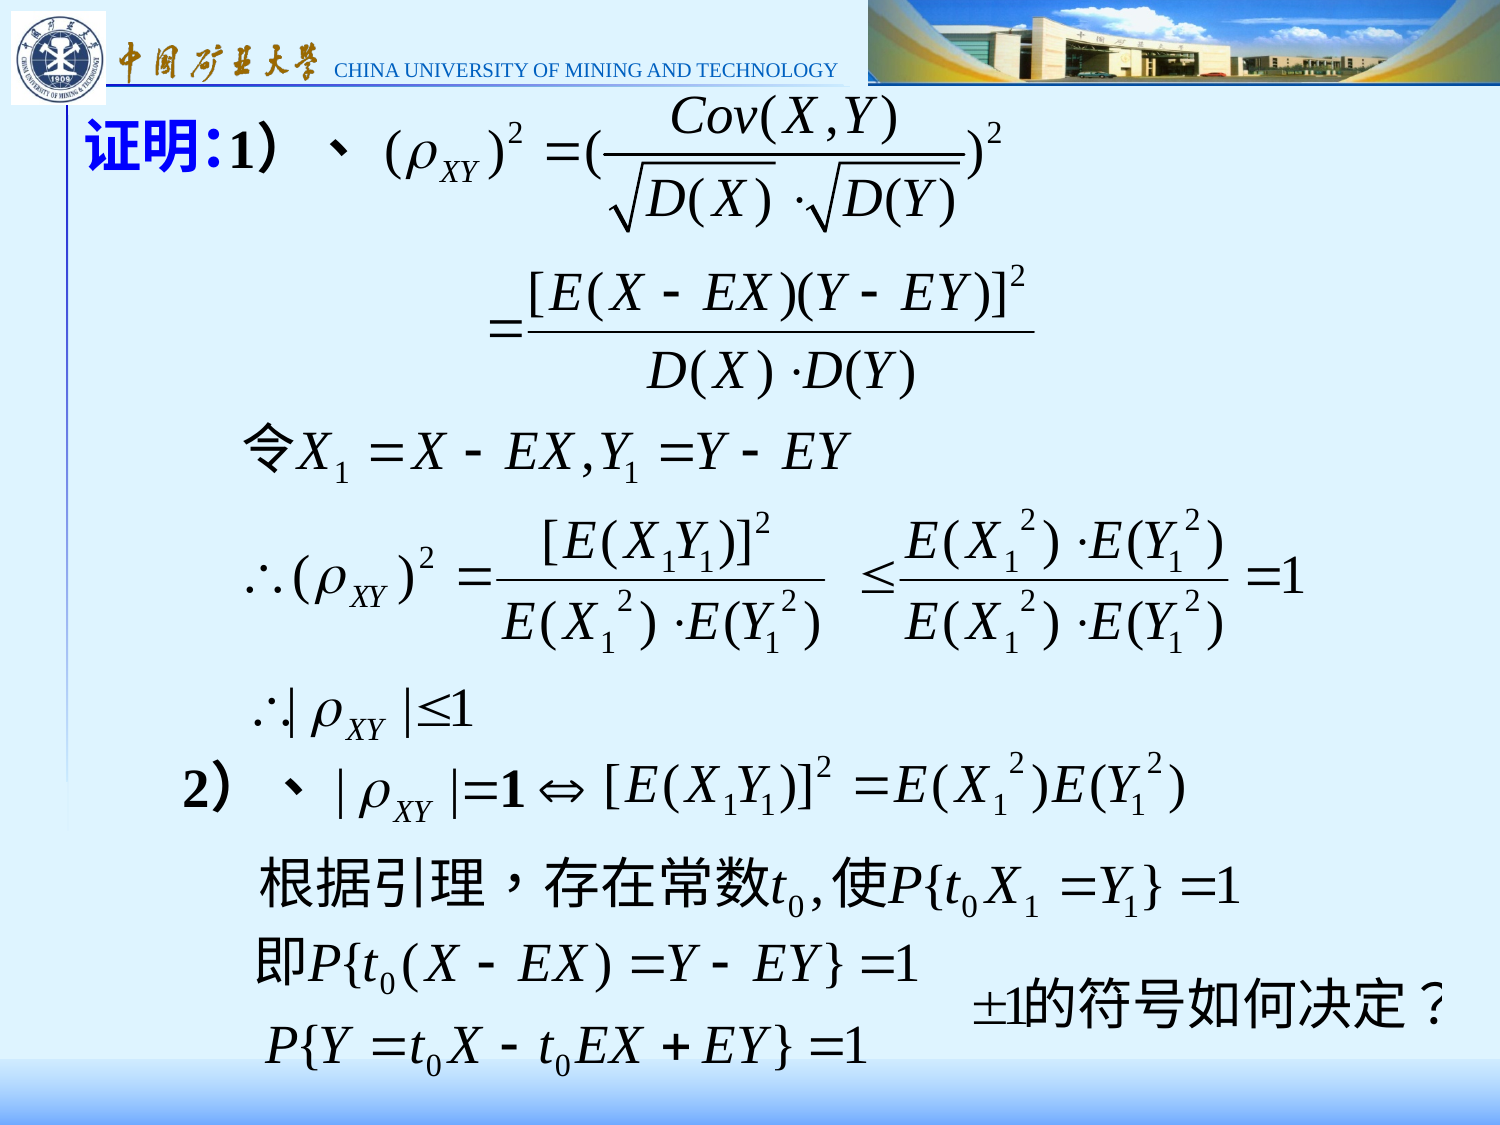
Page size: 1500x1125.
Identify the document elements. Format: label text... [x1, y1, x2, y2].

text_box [223, 80, 1012, 243]
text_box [174, 752, 606, 836]
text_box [599, 737, 1198, 826]
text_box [233, 413, 862, 493]
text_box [240, 496, 837, 668]
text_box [248, 843, 1250, 932]
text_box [255, 1007, 875, 1091]
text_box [475, 248, 1045, 411]
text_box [250, 925, 925, 1009]
text_box 证明： [68, 102, 218, 187]
picture [868, 0, 1500, 86]
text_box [248, 671, 483, 750]
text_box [959, 968, 1442, 1044]
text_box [848, 491, 1312, 668]
picture [11, 11, 106, 105]
